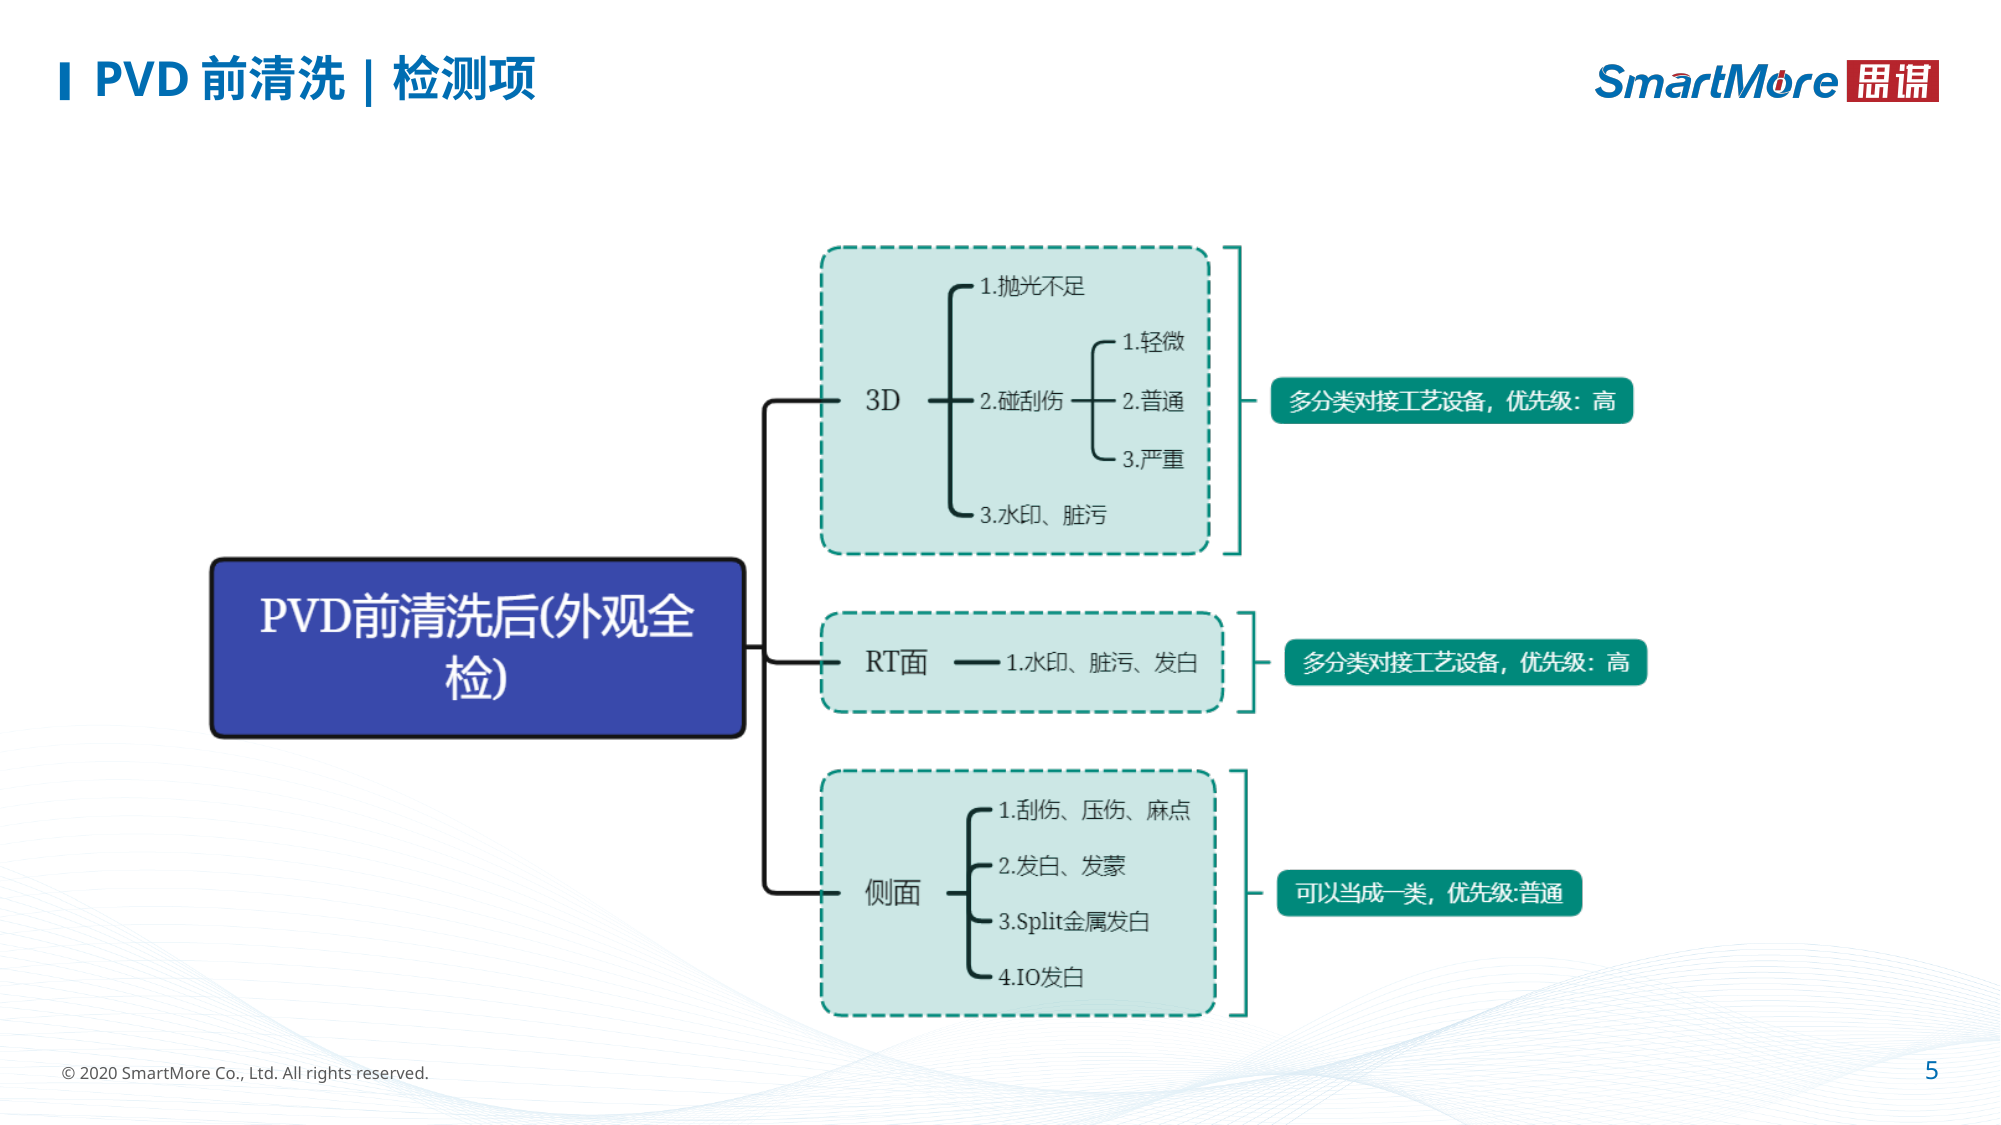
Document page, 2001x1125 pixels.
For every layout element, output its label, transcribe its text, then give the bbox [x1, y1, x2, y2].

picture [0, 0, 2001, 1125]
title PVD前清洗|检测项 [78, 47, 1565, 115]
